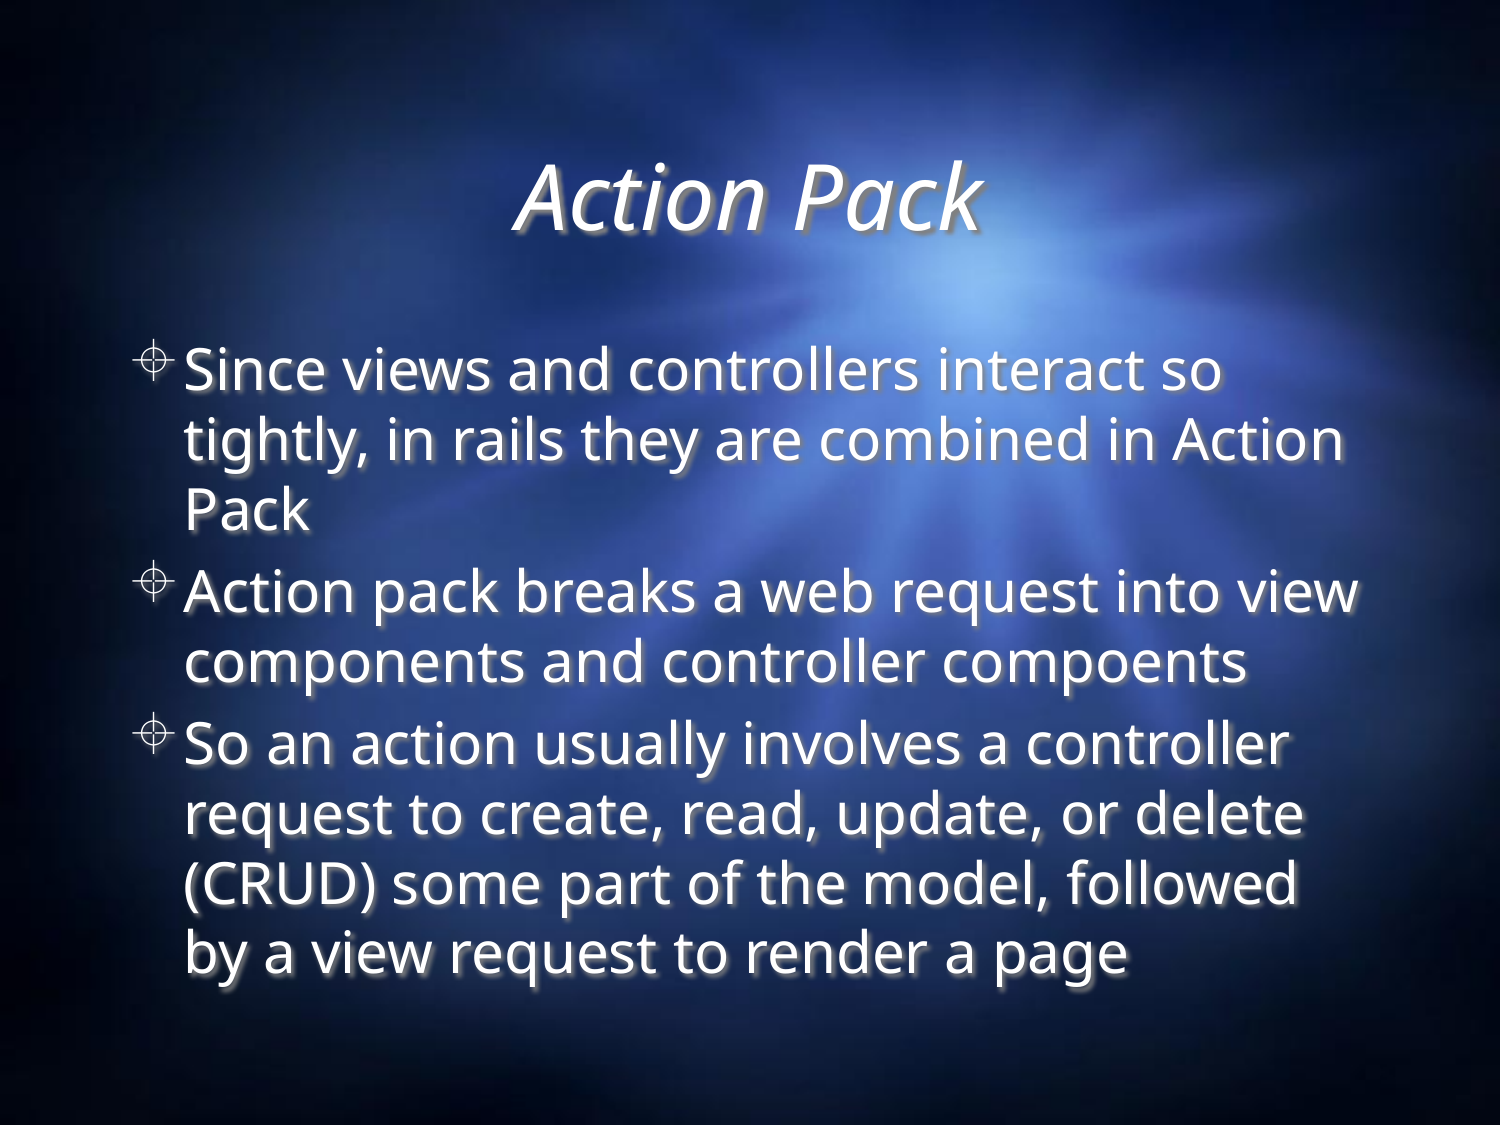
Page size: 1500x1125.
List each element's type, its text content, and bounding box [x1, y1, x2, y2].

list Since views and controllers interact so tightly, in rails they are combined in Action Pack Action pack breaks a web request into view components and controller compoents So an action usually involves a controller request to create, read, update, or delete (CRUD) some part of the model, followed by a view request to render a page [112, 324, 1388, 1000]
title Action Pack [112, 99, 1388, 288]
picture [0, 0, 1500, 1125]
